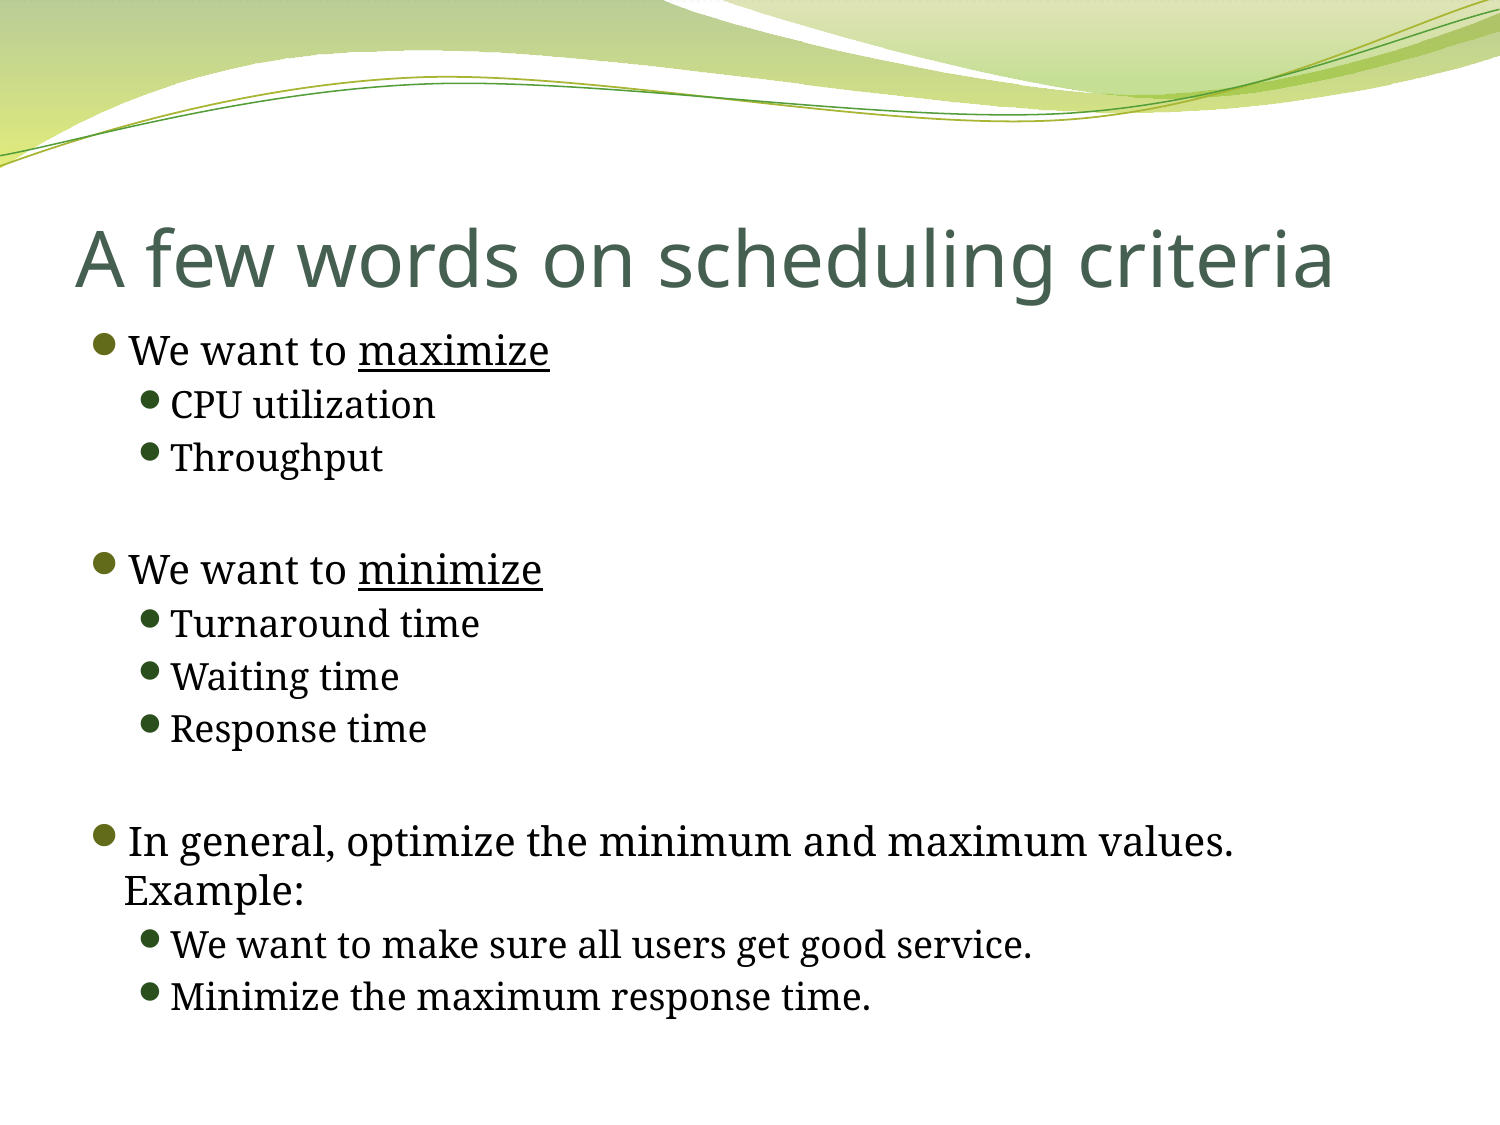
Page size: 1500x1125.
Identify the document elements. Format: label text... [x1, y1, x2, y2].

list We want to maximize CPU utilization Throughput We want to minimize Turnaround time Waiting time Response time In general, optimize the minimum and maximum values. Example: We want to make sure all users get good service. Minimize the maximum response time. [75, 317, 1425, 1038]
title A few words on scheduling criteria [75, 115, 1425, 303]
